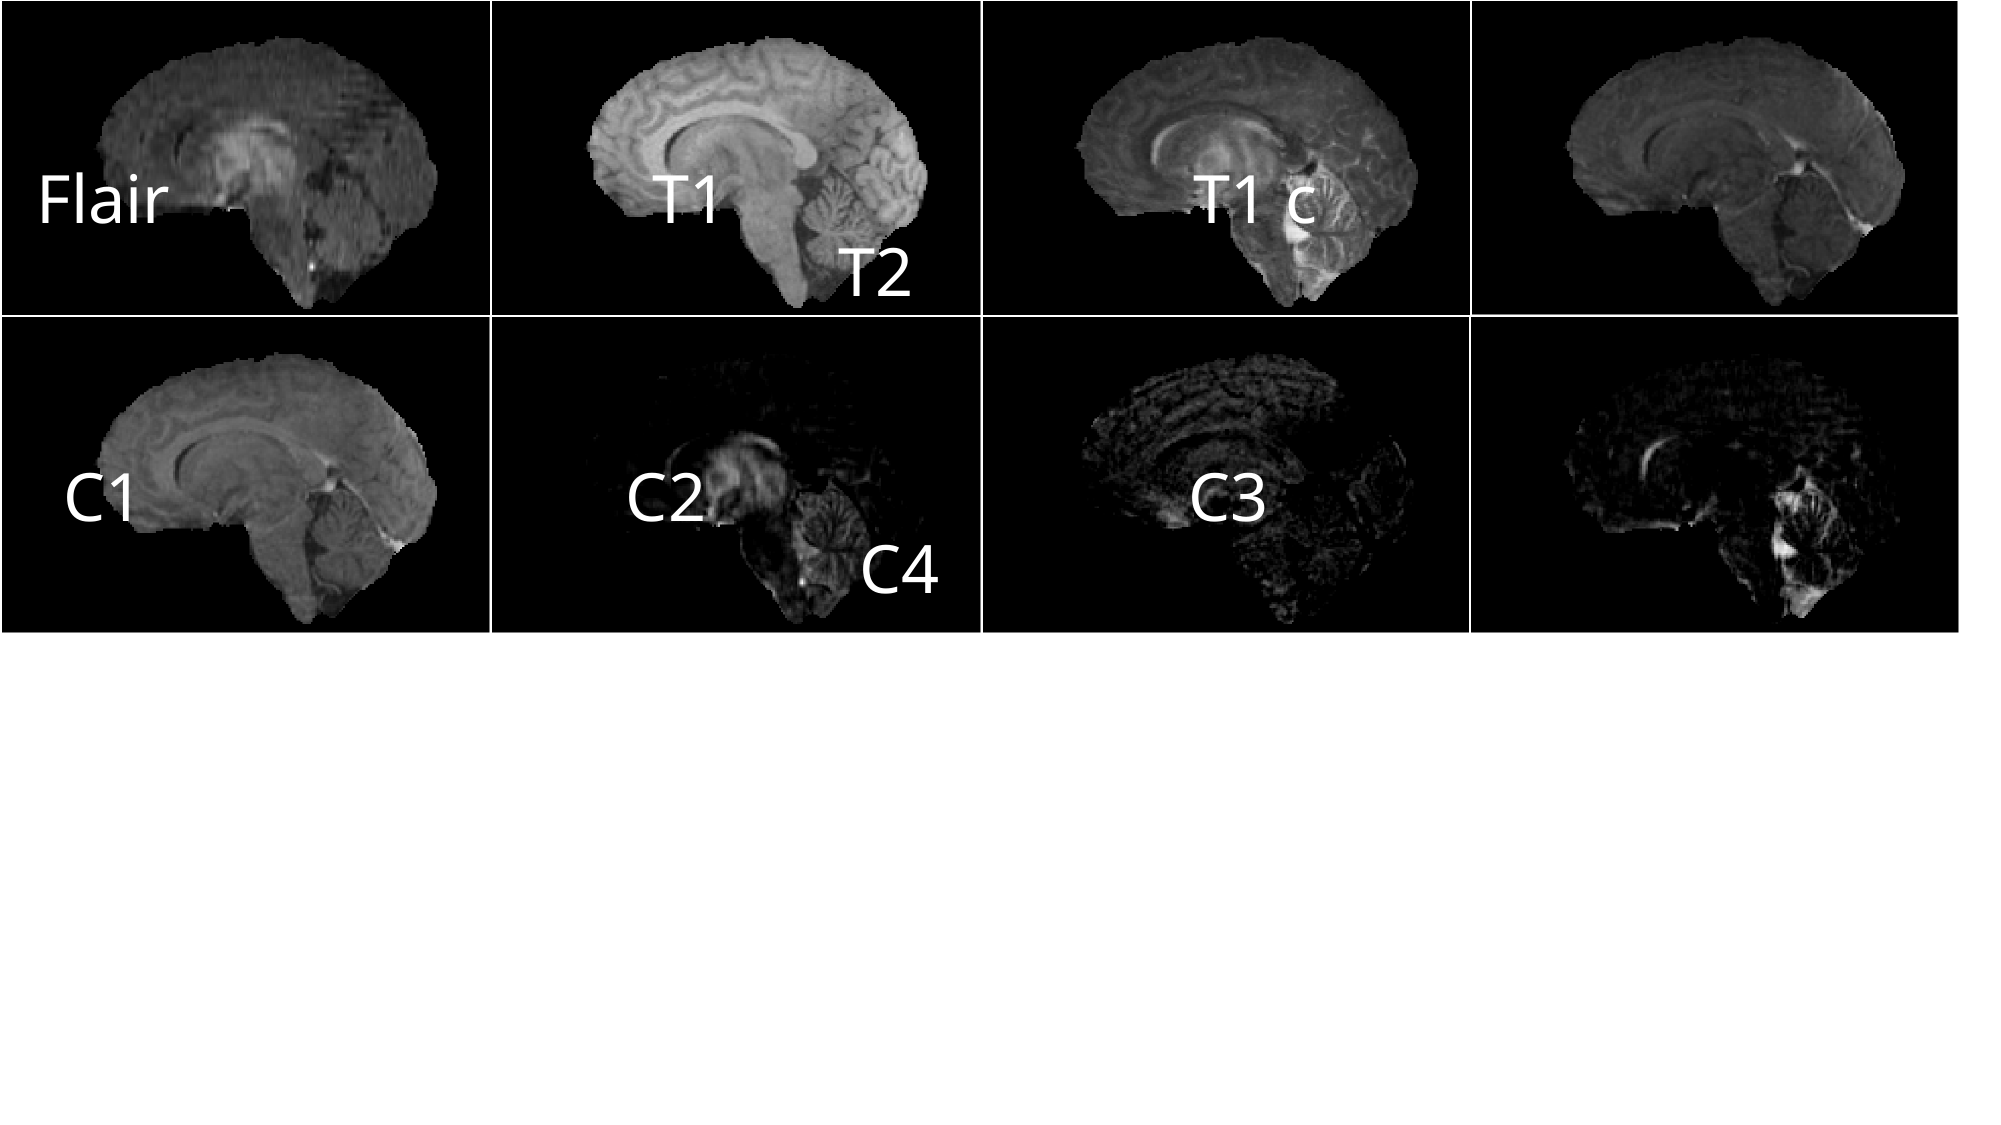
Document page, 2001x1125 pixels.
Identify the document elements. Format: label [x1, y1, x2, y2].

picture [0, 0, 1960, 634]
